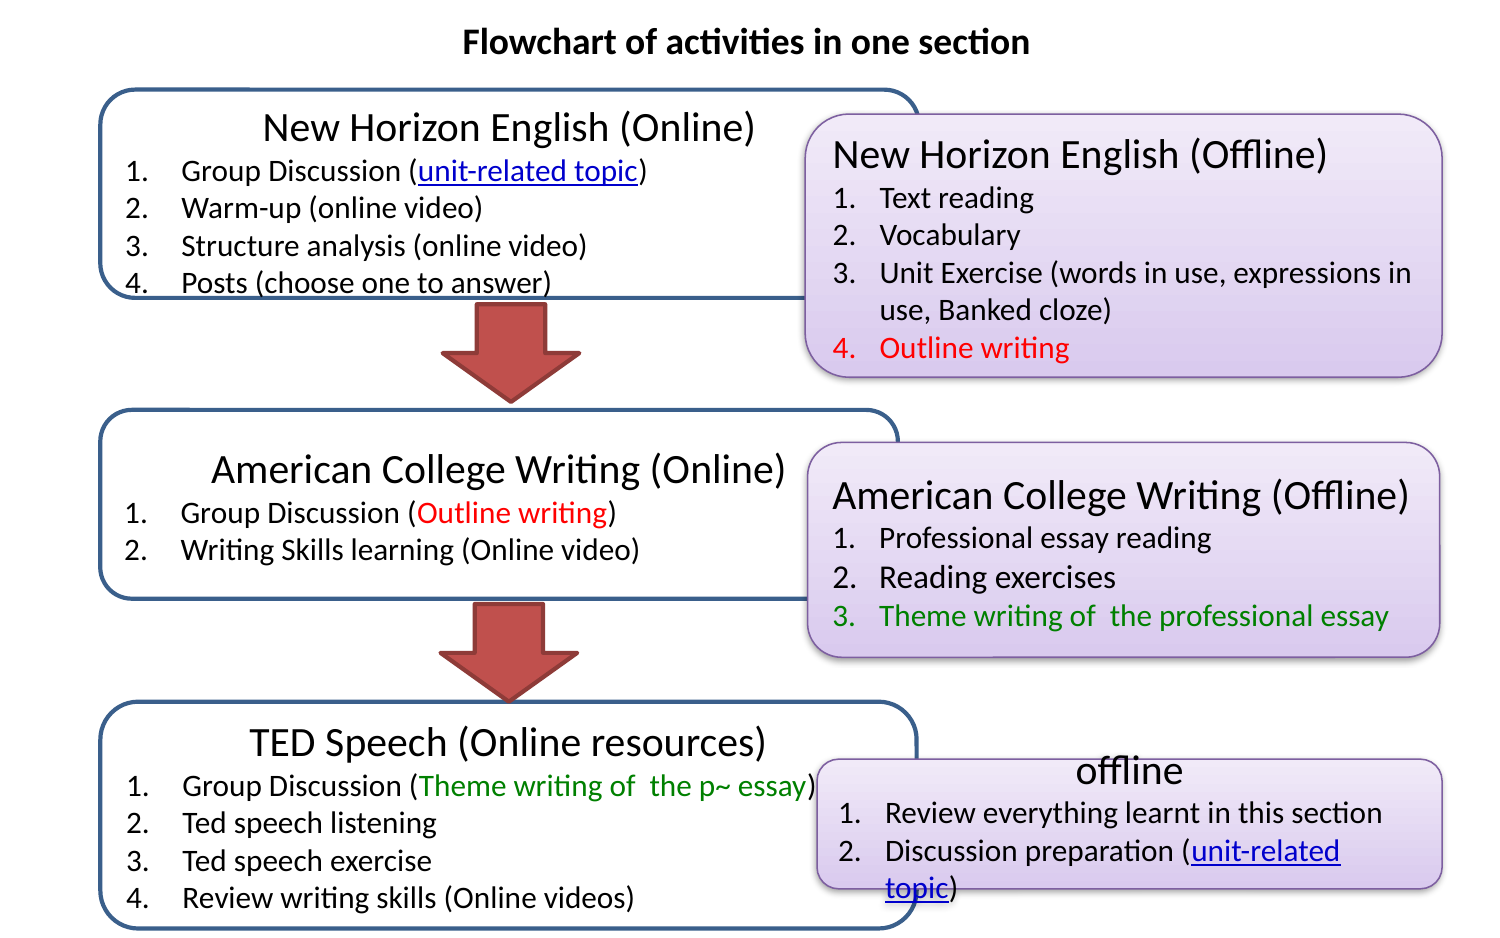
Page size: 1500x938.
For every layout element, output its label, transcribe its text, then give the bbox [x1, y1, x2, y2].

text_box TED Speech (Online resources) Group Discussion (Theme writing of the p~ essay) Ted speech listening Ted speech exercise Review writing skills (Online videos) [98, 699, 919, 931]
text_box American College Writing (Online) Group Discussion (Outline writing) Writing Skills learning (Online video) [98, 407, 900, 601]
text_box [440, 302, 582, 404]
text_box Flowchart of activities in one section [447, 10, 1047, 70]
text_box American College Writing (Offline) Professional essay reading Reading exercises Theme writing of the professional essay [806, 441, 1441, 659]
text_box New Horizon English (Offline) Text reading Vocabulary Unit Exercise (words in use, expressions in use, Banked cloze) Outline writing [804, 113, 1443, 379]
text_box New Horizon English (Online) Group Discussion (unit-related topic) Warm-up (online video) Structure analysis (online video) Posts (choose one to answer) [98, 87, 919, 300]
text_box [438, 601, 580, 704]
text_box offline Review everything learnt in this section Discussion preparation (unit-related topic) [816, 758, 1443, 890]
